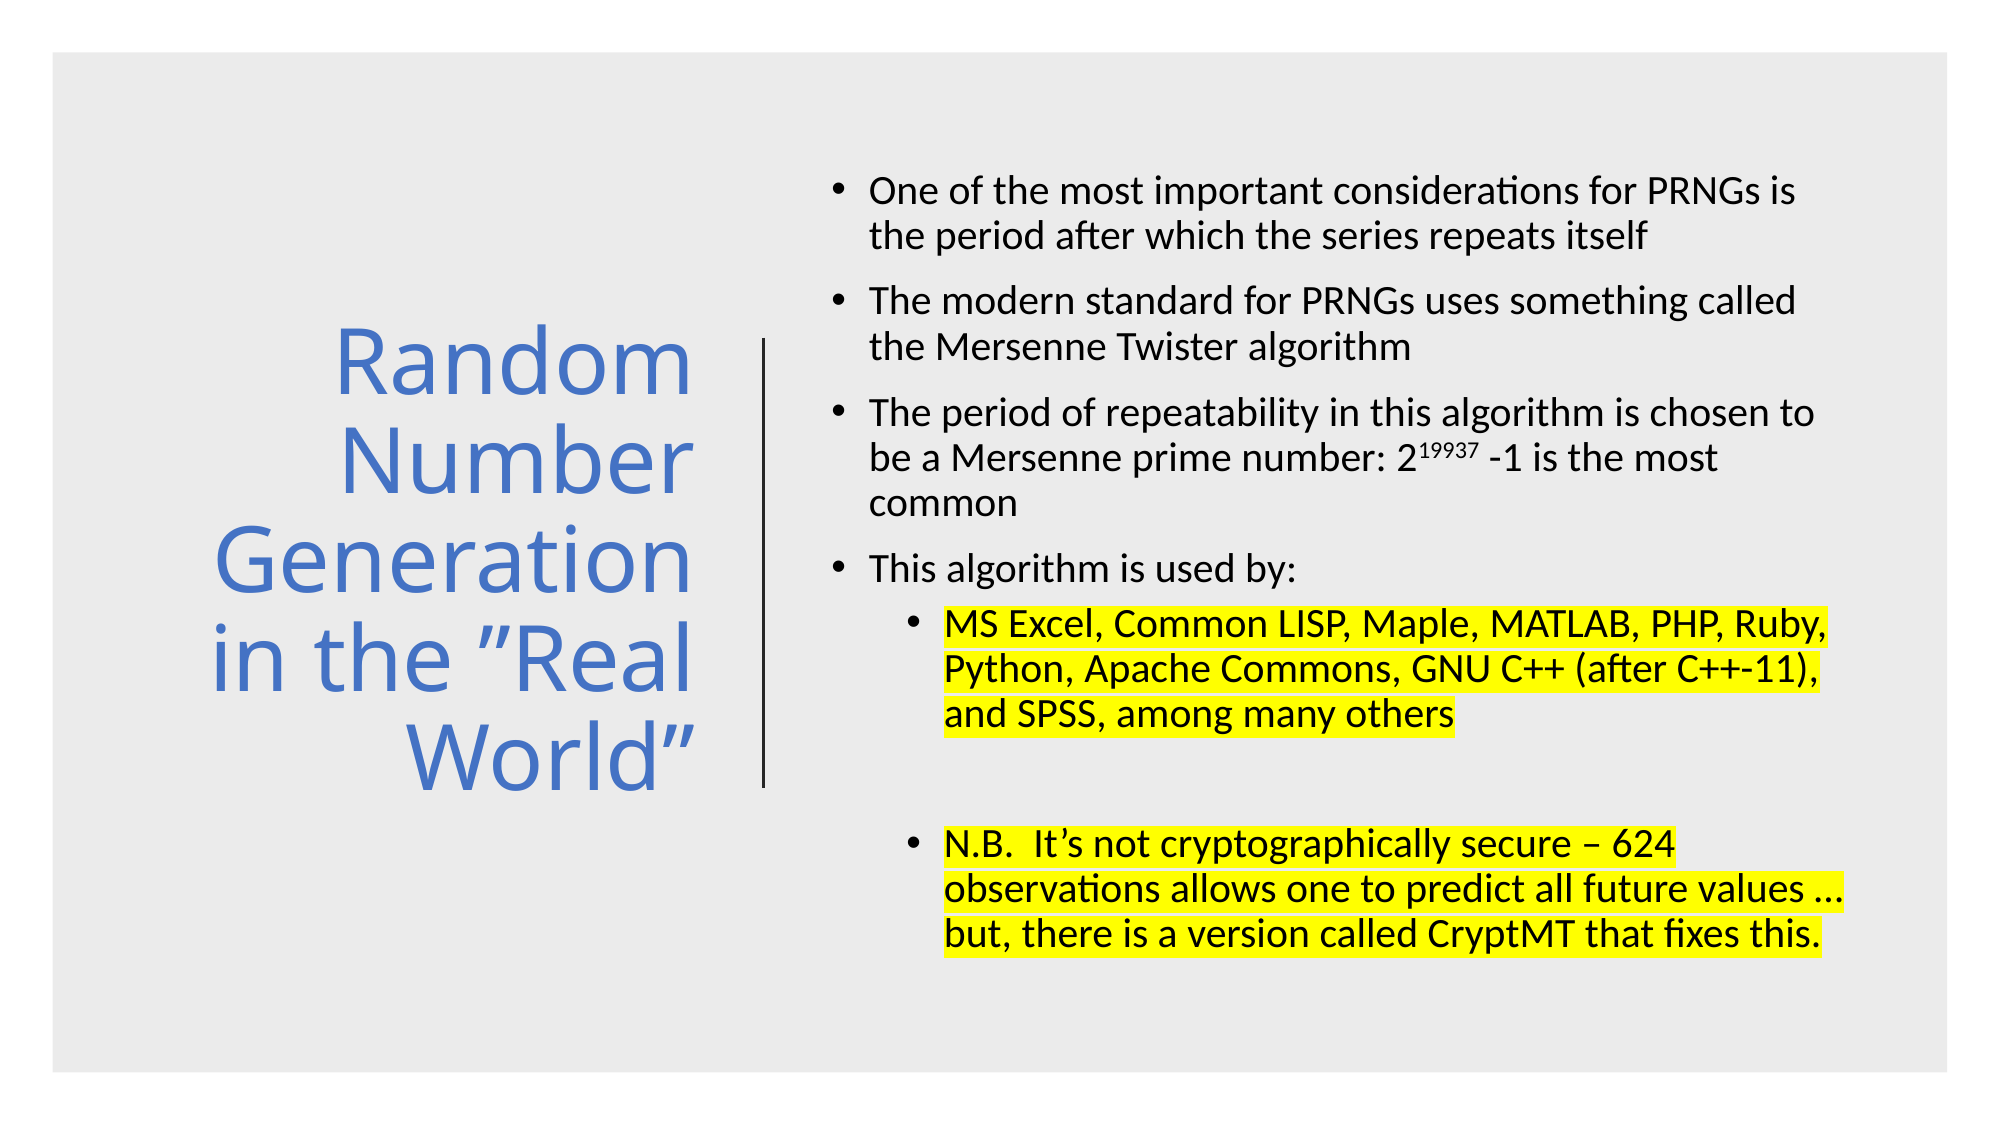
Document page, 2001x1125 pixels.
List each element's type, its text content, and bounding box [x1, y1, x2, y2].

title Random Number Generation in the ”Real World” [137, 158, 711, 967]
text_box [52, 51, 1948, 1073]
list One of the most important considerations for PRNGs is the period after which the series repeats itself The modern standard for PRNGs uses something called the Mersenne Twister algorithm The period of repeatability in this algorithm is chosen to be a Mersenne prime number: 219937 -1 is the most common This algorithm is used by: MS Excel, Common LISP, Maple, MATLAB, PHP, Ruby, Python, Apache Commons, GNU C++ (after C++-11), and SPSS, among many others N.B. It’s not cryptographically secure – 624 observations allows one to predict all future values … but, there is a version called CryptMT that fixes this. [816, 158, 1863, 967]
